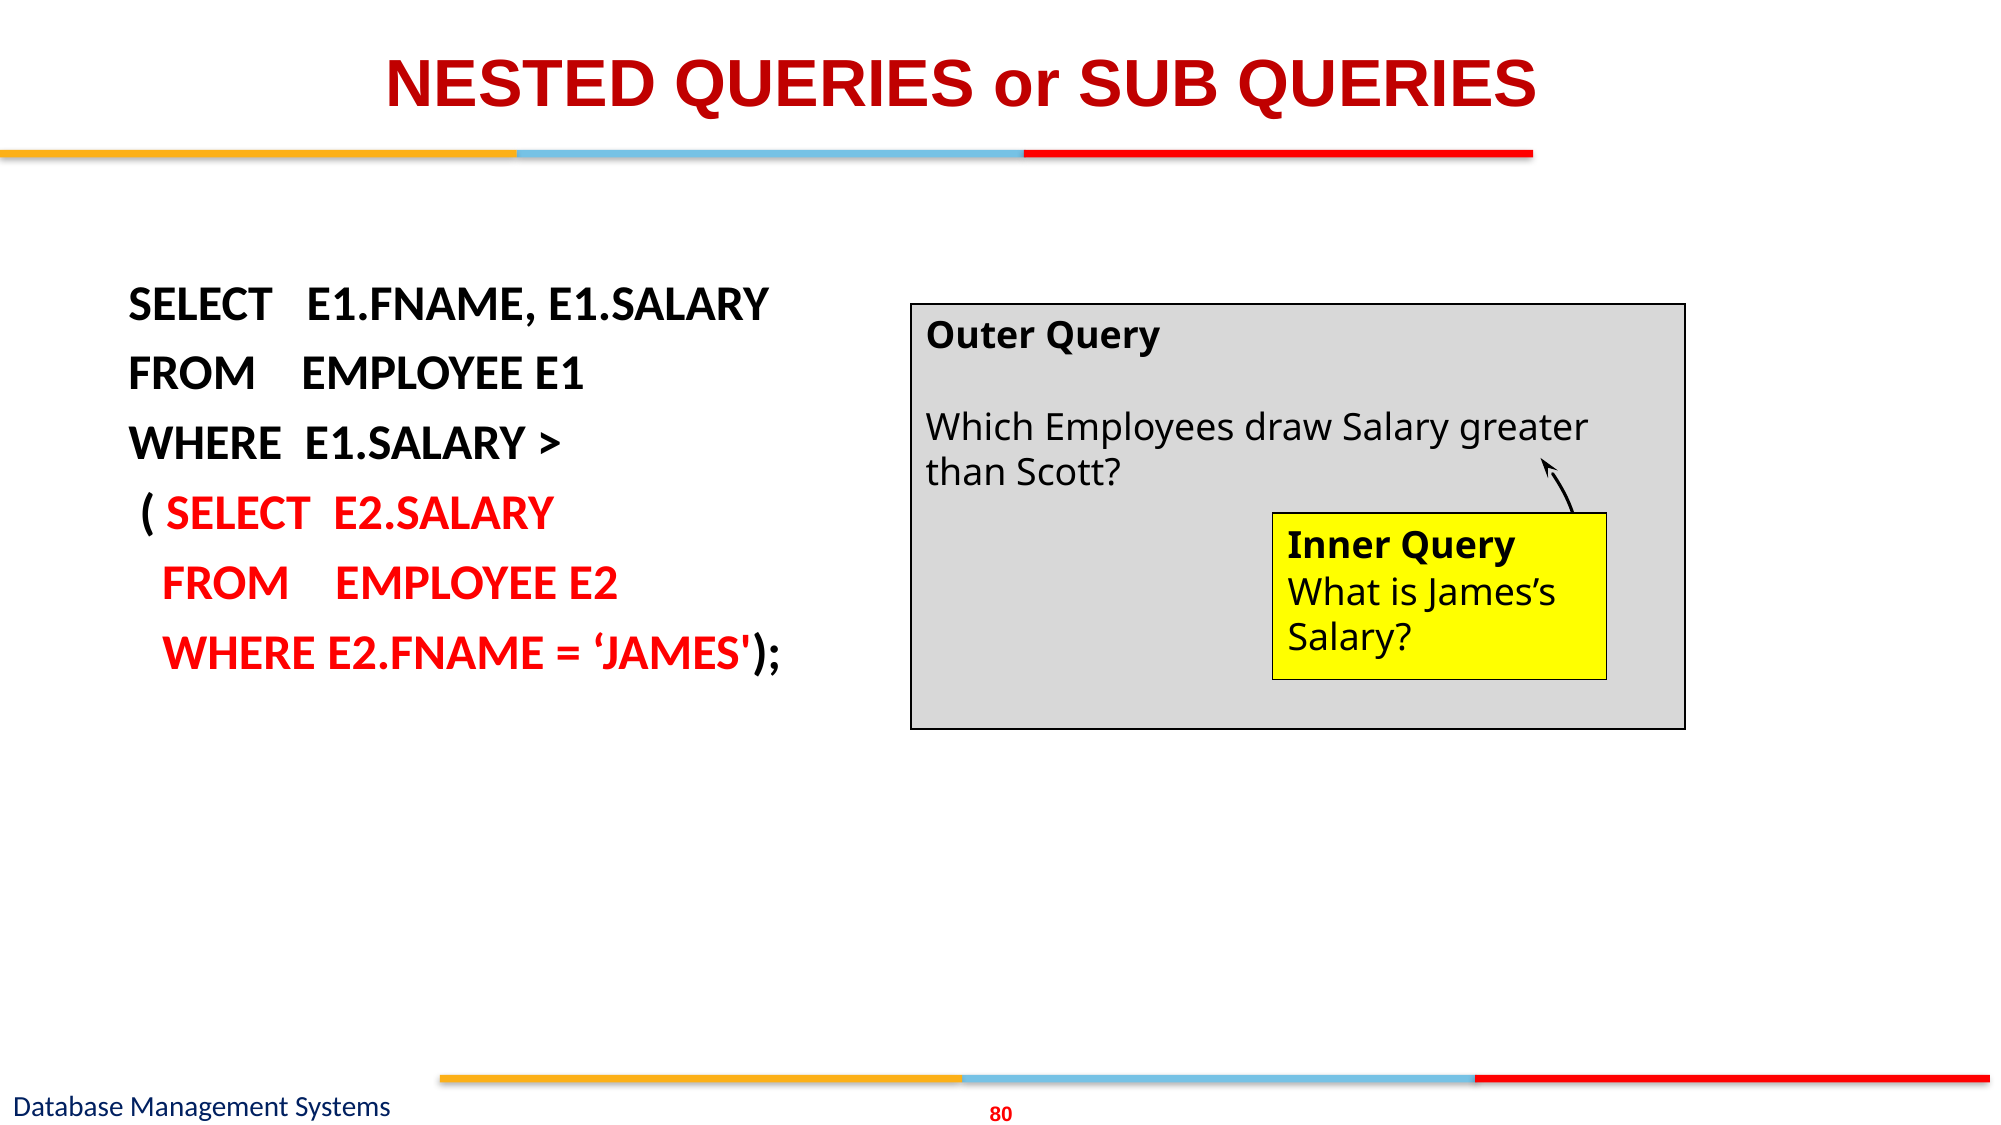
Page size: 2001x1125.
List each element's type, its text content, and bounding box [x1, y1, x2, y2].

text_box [910, 303, 1686, 729]
list SELECT E1.FNAME, E1.SALARY FROM EMPLOYEE E1 WHERE E1.SALARY > ( SELECT E2.SALARY FROM EMPLOYEE E2 WHERE E2.FNAME = ‘JAMES'); [99, 262, 1900, 1005]
title NESTED QUERIES or SUB QUERIES [99, 32, 1825, 250]
